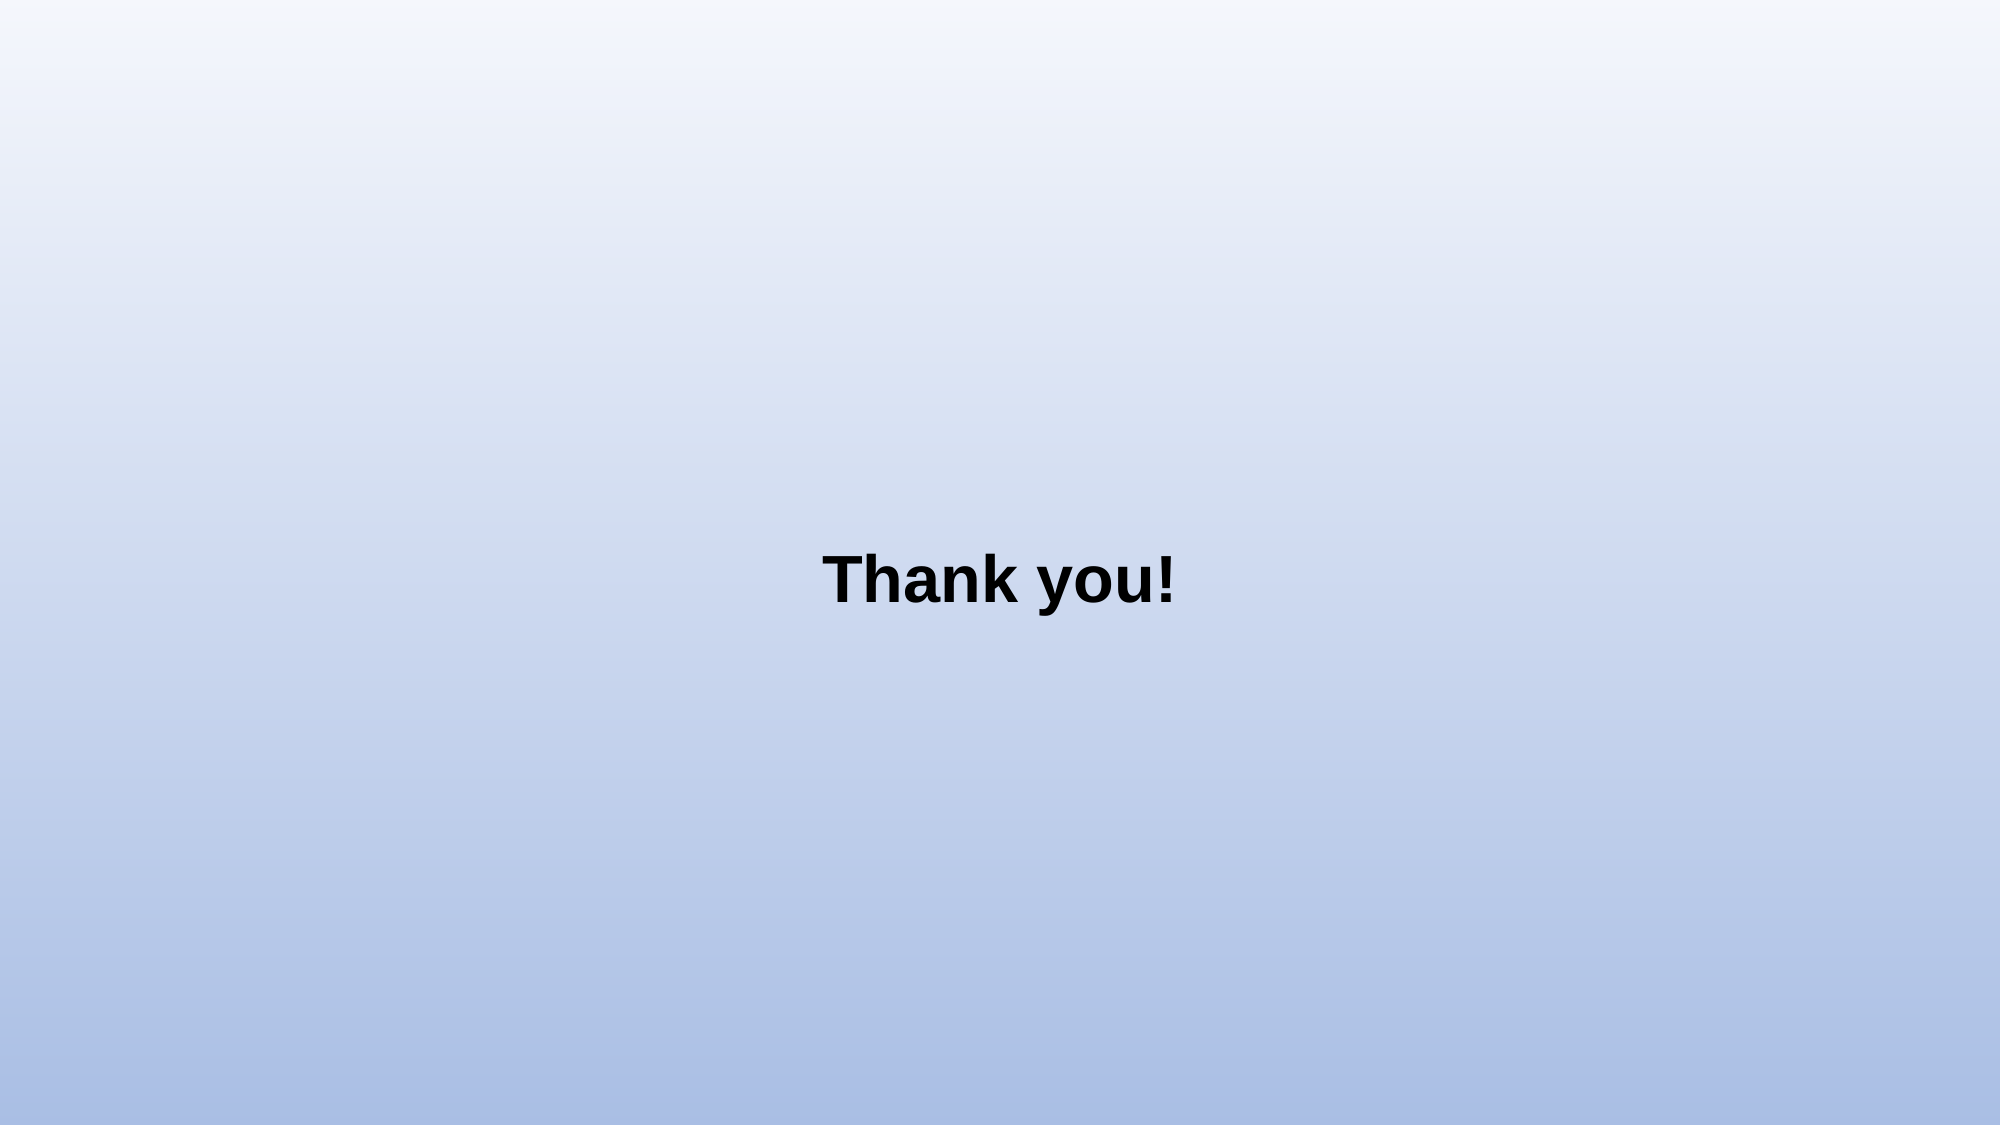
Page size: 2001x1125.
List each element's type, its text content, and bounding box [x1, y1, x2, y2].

text_box Thank you! [369, 528, 1630, 808]
